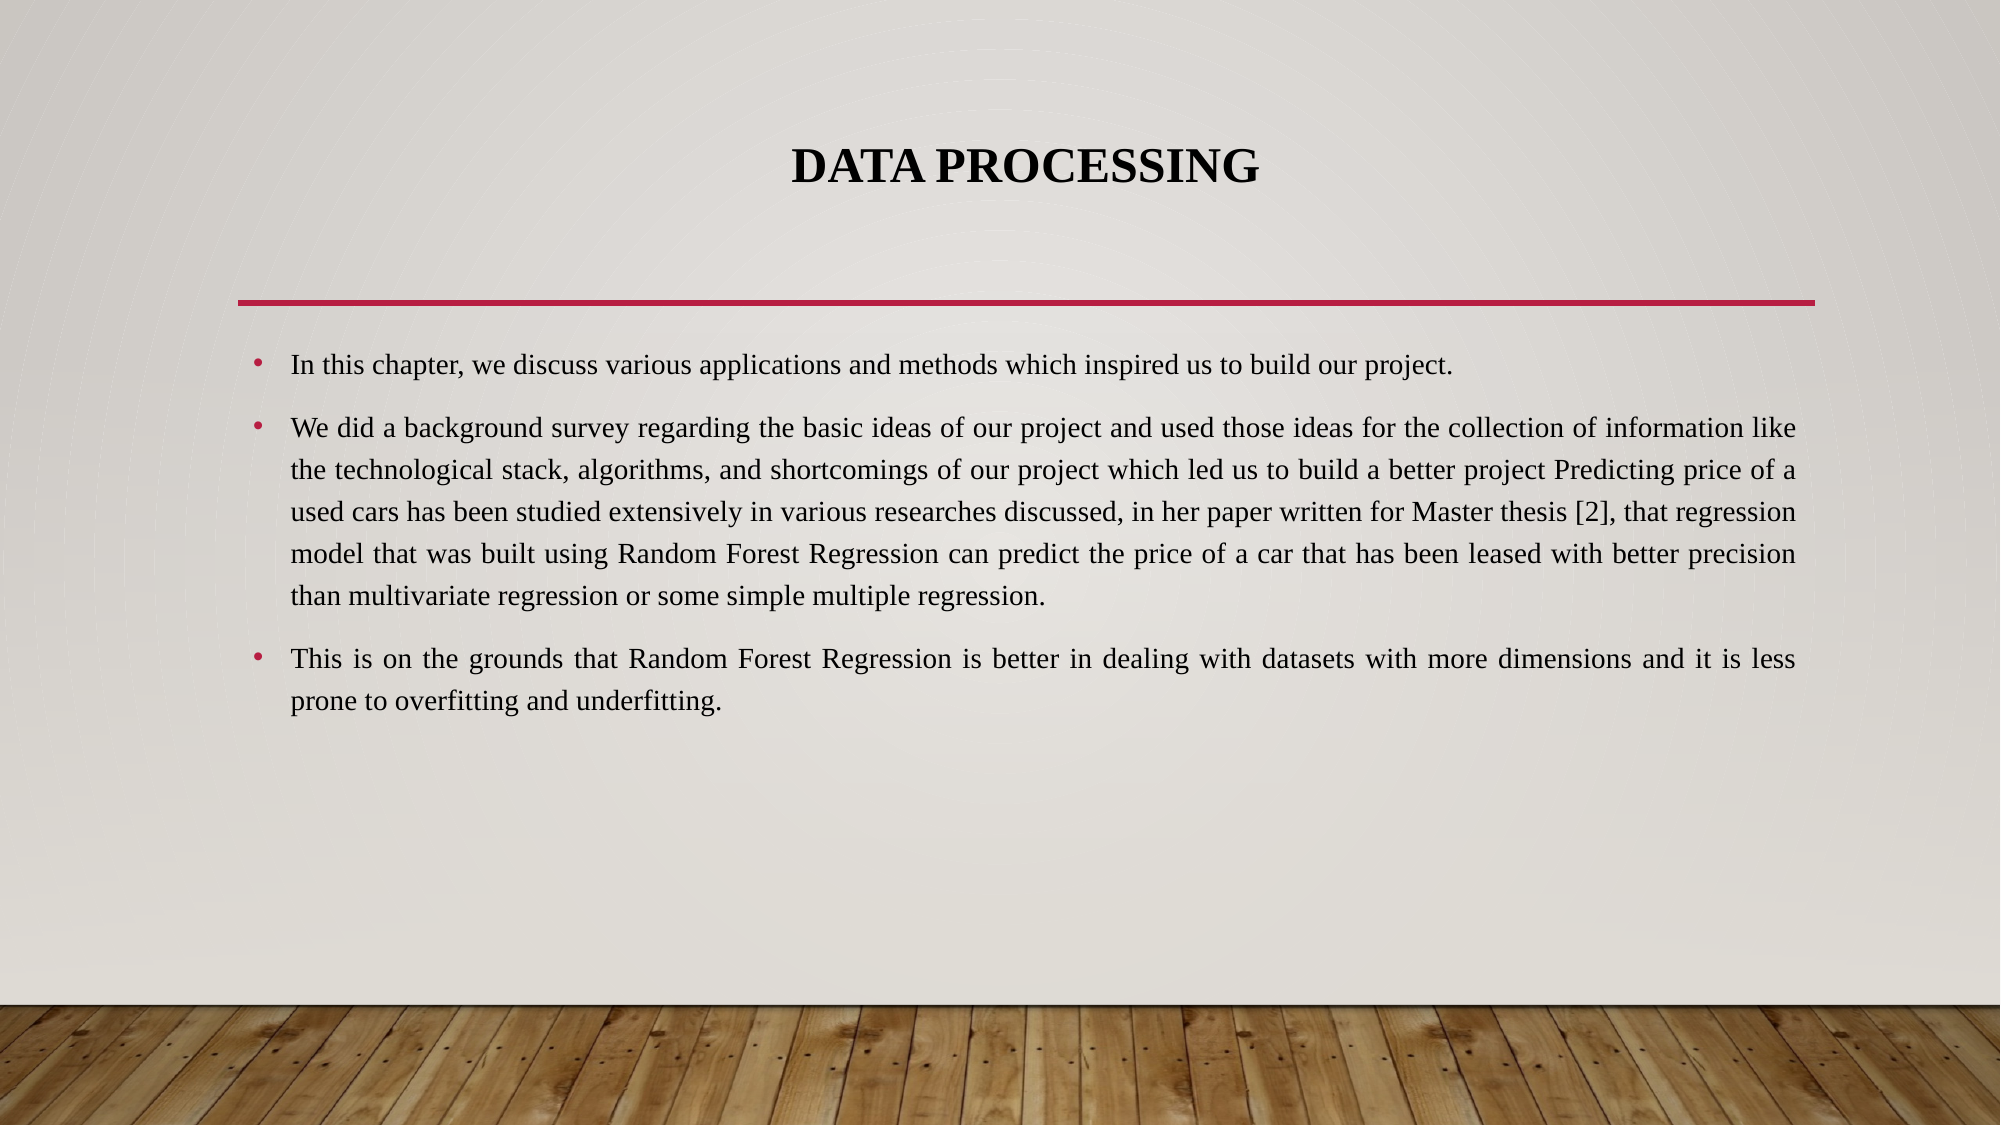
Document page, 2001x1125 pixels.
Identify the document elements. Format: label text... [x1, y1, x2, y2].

picture [0, 1005, 2000, 1125]
list In this chapter, we discuss various applications and methods which inspired us to build our project. We did a background survey regarding the basic ideas of our project and used those ideas for the collection of information like the technological stack, algorithms, and shortcomings of our project which led us to build a better project Predicting price of a used cars has been studied extensively in various researches discussed, in her paper written for Master thesis [2], that regression model that was built using Random Forest Regression can predict the price of a car that has been leased with better precision than multivariate regression or some simple multiple regression. This is on the grounds that Random Forest Regression is better in dealing with datasets with more dimensions and it is less prone to overfitting and underfitting. [238, 330, 1814, 897]
title Data processing [238, 131, 1814, 305]
